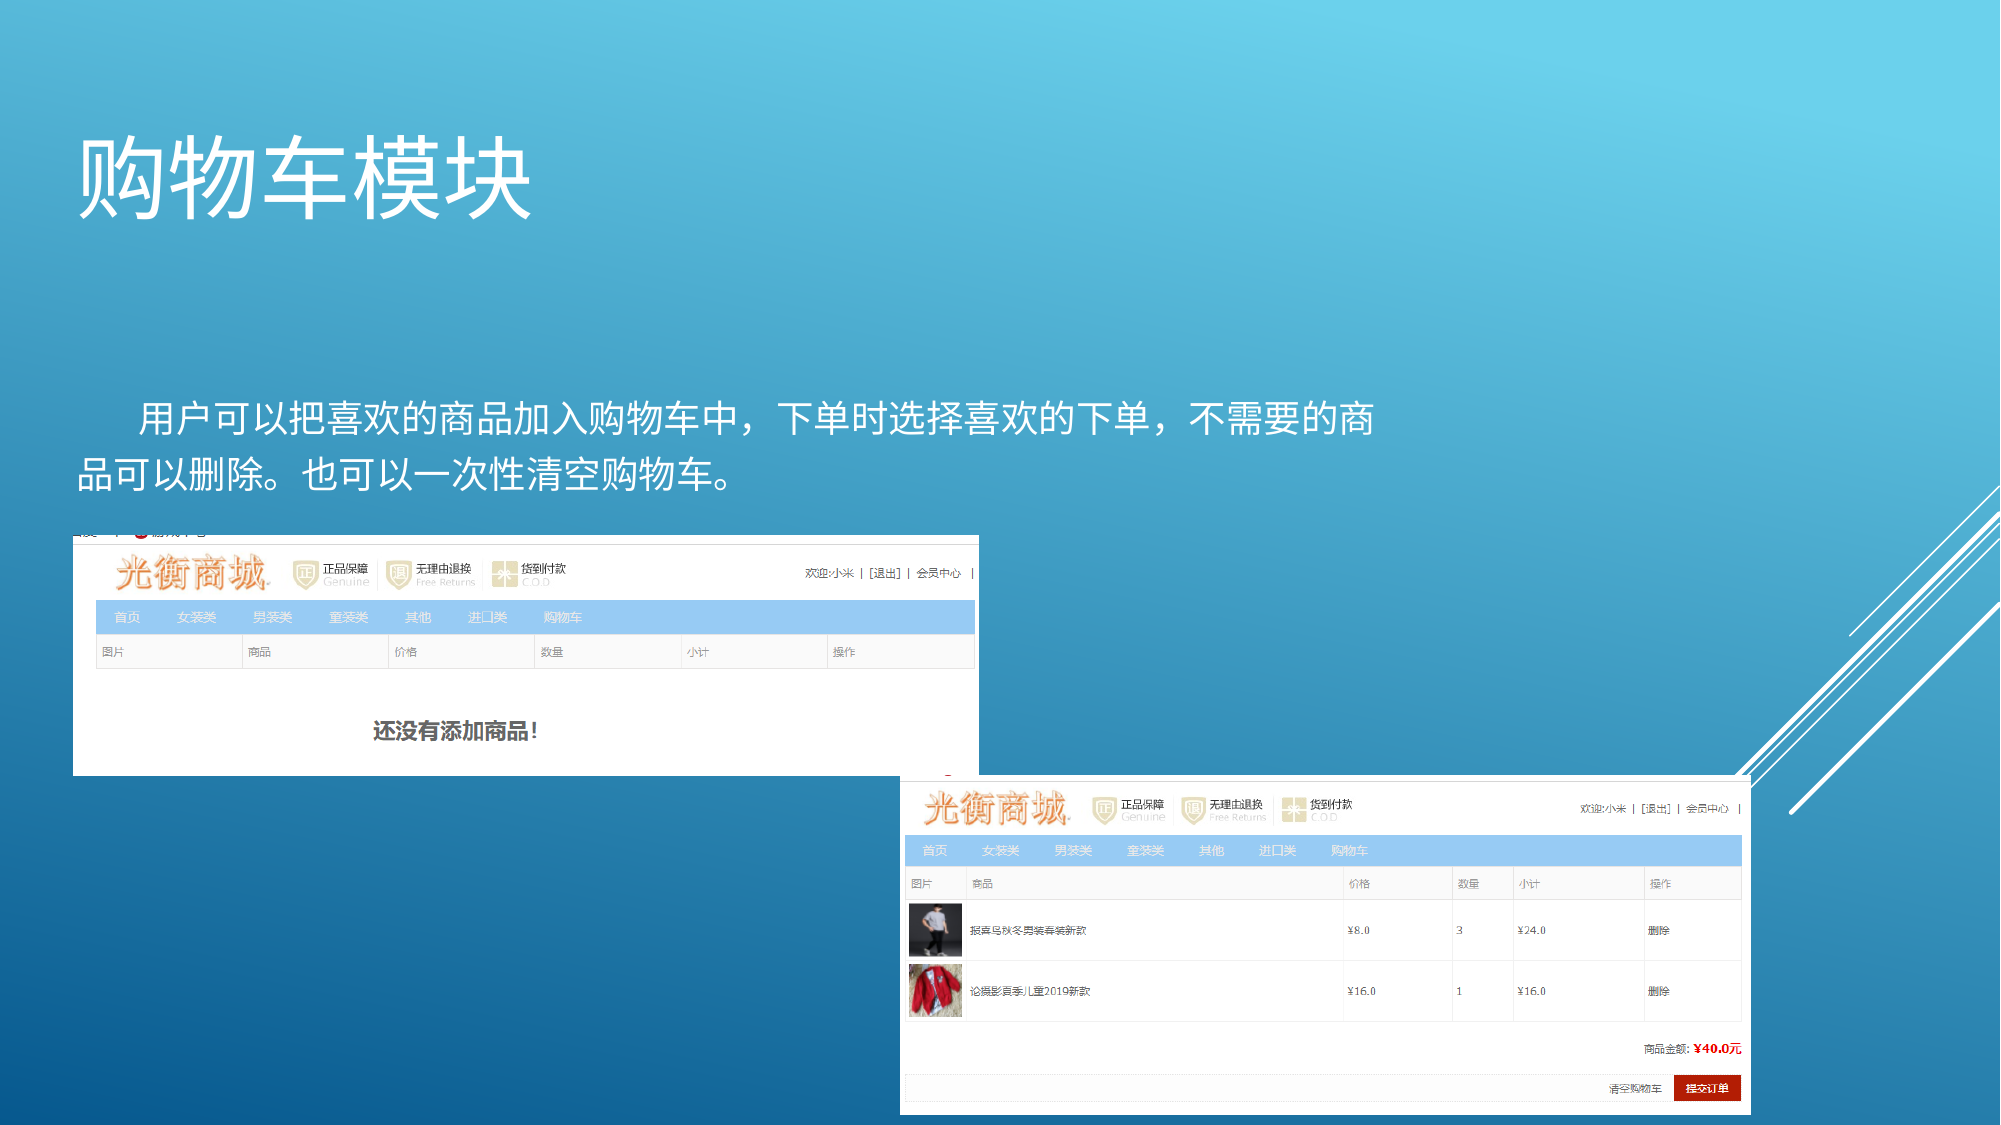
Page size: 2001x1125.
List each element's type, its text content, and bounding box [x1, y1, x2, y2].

picture [73, 535, 1751, 1115]
text_box 购物车模块 用户可以把喜欢的商品加入购物车中，下单时选择喜欢的下单，不需要的商品可以删除。也可以一次性清空购物车。 [61, 113, 1397, 504]
